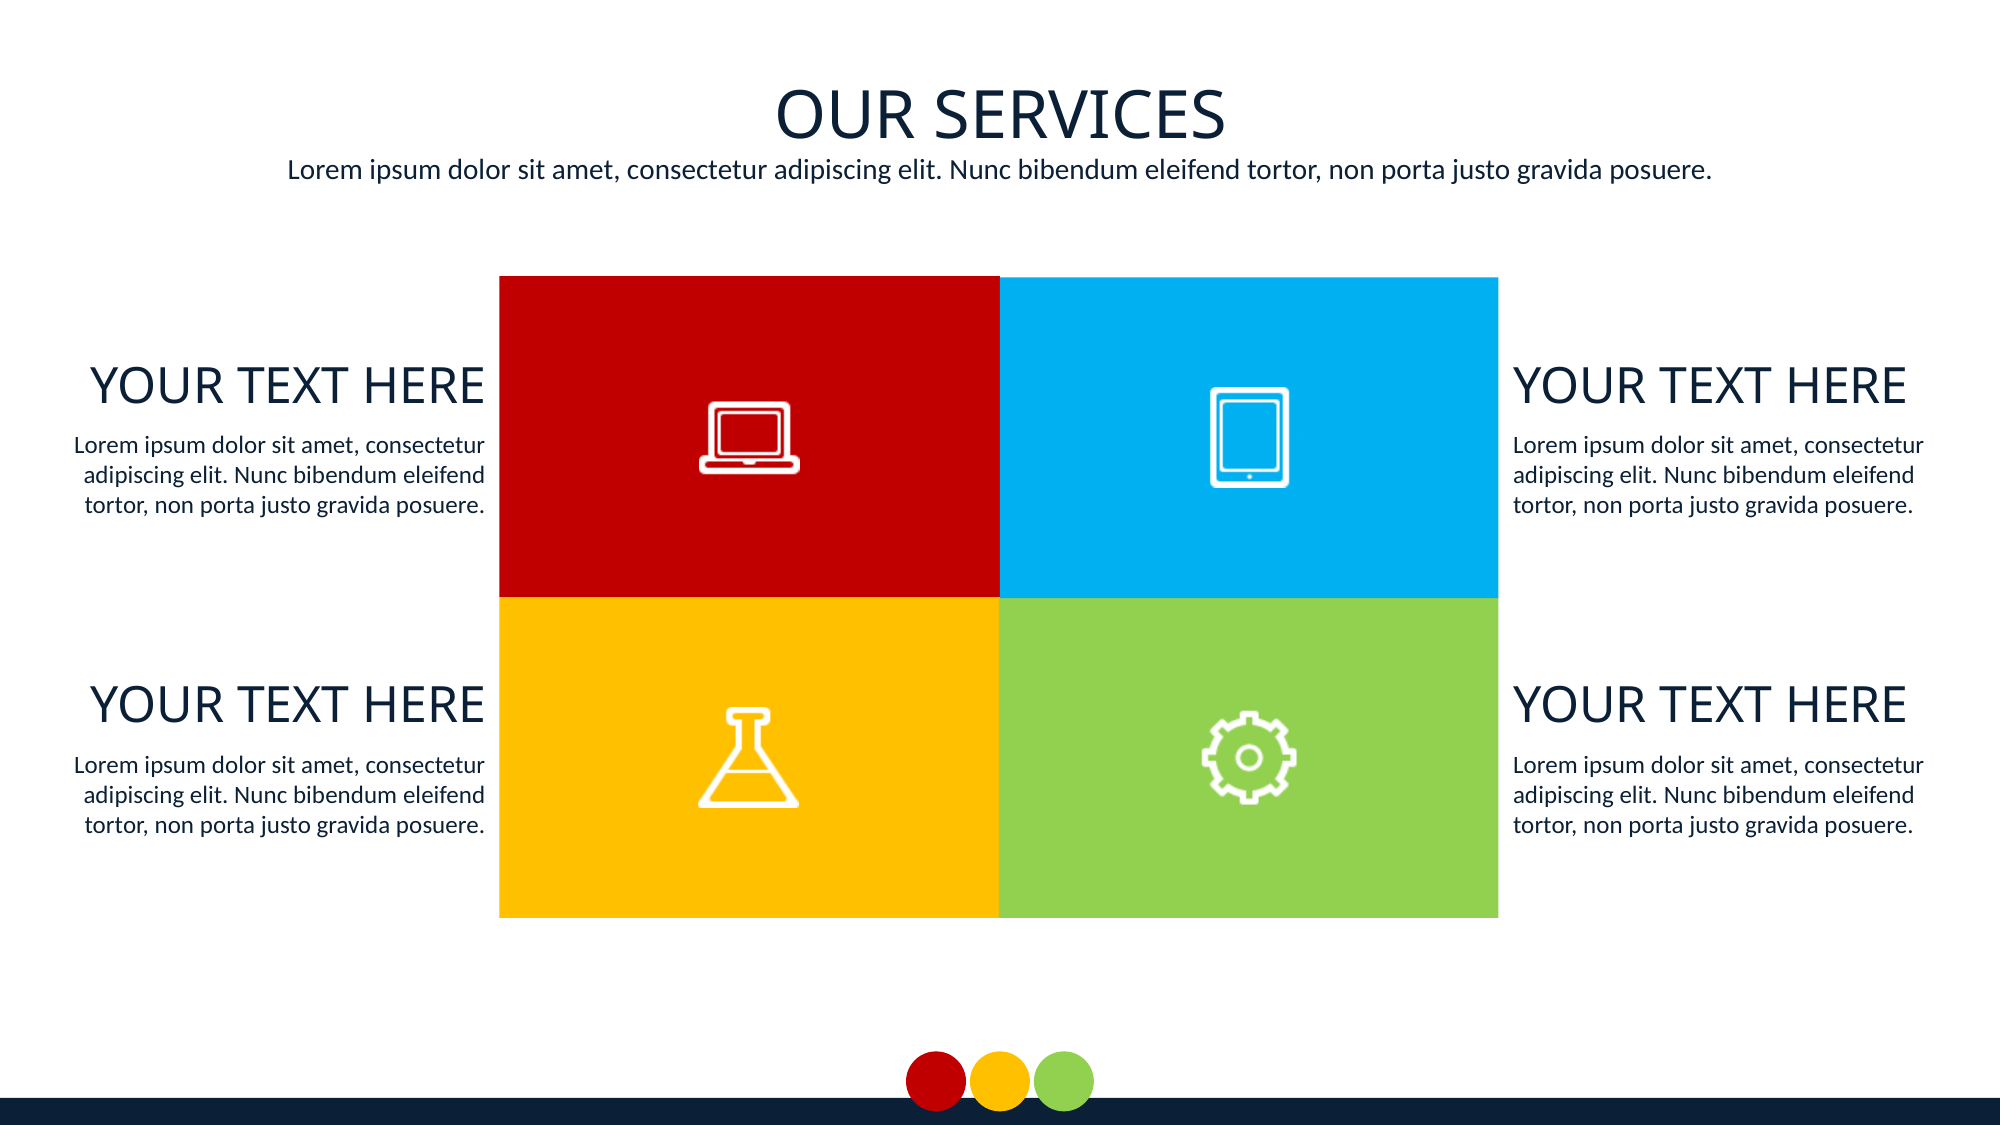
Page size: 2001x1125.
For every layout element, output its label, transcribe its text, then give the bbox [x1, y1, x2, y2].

picture [698, 707, 799, 808]
text_box [498, 596, 998, 919]
text_box [498, 275, 1001, 596]
text_box Lorem ipsum dolor sit amet, consectetur adipiscing elit. Nunc bibendum eleifend tortor, non porta justo gravida posuere. [1498, 740, 1998, 846]
text_box Lorem ipsum dolor sit amet, consectetur adipiscing elit. Nunc bibendum eleifend tortor, non porta justo gravida posuere. [1, 159, 2000, 193]
text_box Lorem ipsum dolor sit amet, consectetur adipiscing elit. Nunc bibendum eleifend tortor, non porta justo gravida posuere. [1, 421, 501, 527]
text_box YOUR TEXT HERE [1498, 665, 1998, 740]
text_box Lorem ipsum dolor sit amet, consectetur adipiscing elit. Nunc bibendum eleifend tortor, non porta justo gravida posuere. [1, 740, 501, 846]
text_box YOUR TEXT HERE [1498, 345, 1998, 421]
text_box [998, 596, 1499, 919]
text_box YOUR TEXT HERE [1, 345, 501, 421]
text_box OUR SERVICES [1, 64, 2000, 159]
text_box [999, 276, 1499, 599]
picture [1211, 388, 1289, 487]
text_box Lorem ipsum dolor sit amet, consectetur adipiscing elit. Nunc bibendum eleifend tortor, non porta justo gravida posuere. [1498, 421, 1998, 527]
text_box YOUR TEXT HERE [1, 665, 501, 740]
picture [1199, 708, 1300, 809]
picture [699, 386, 800, 487]
